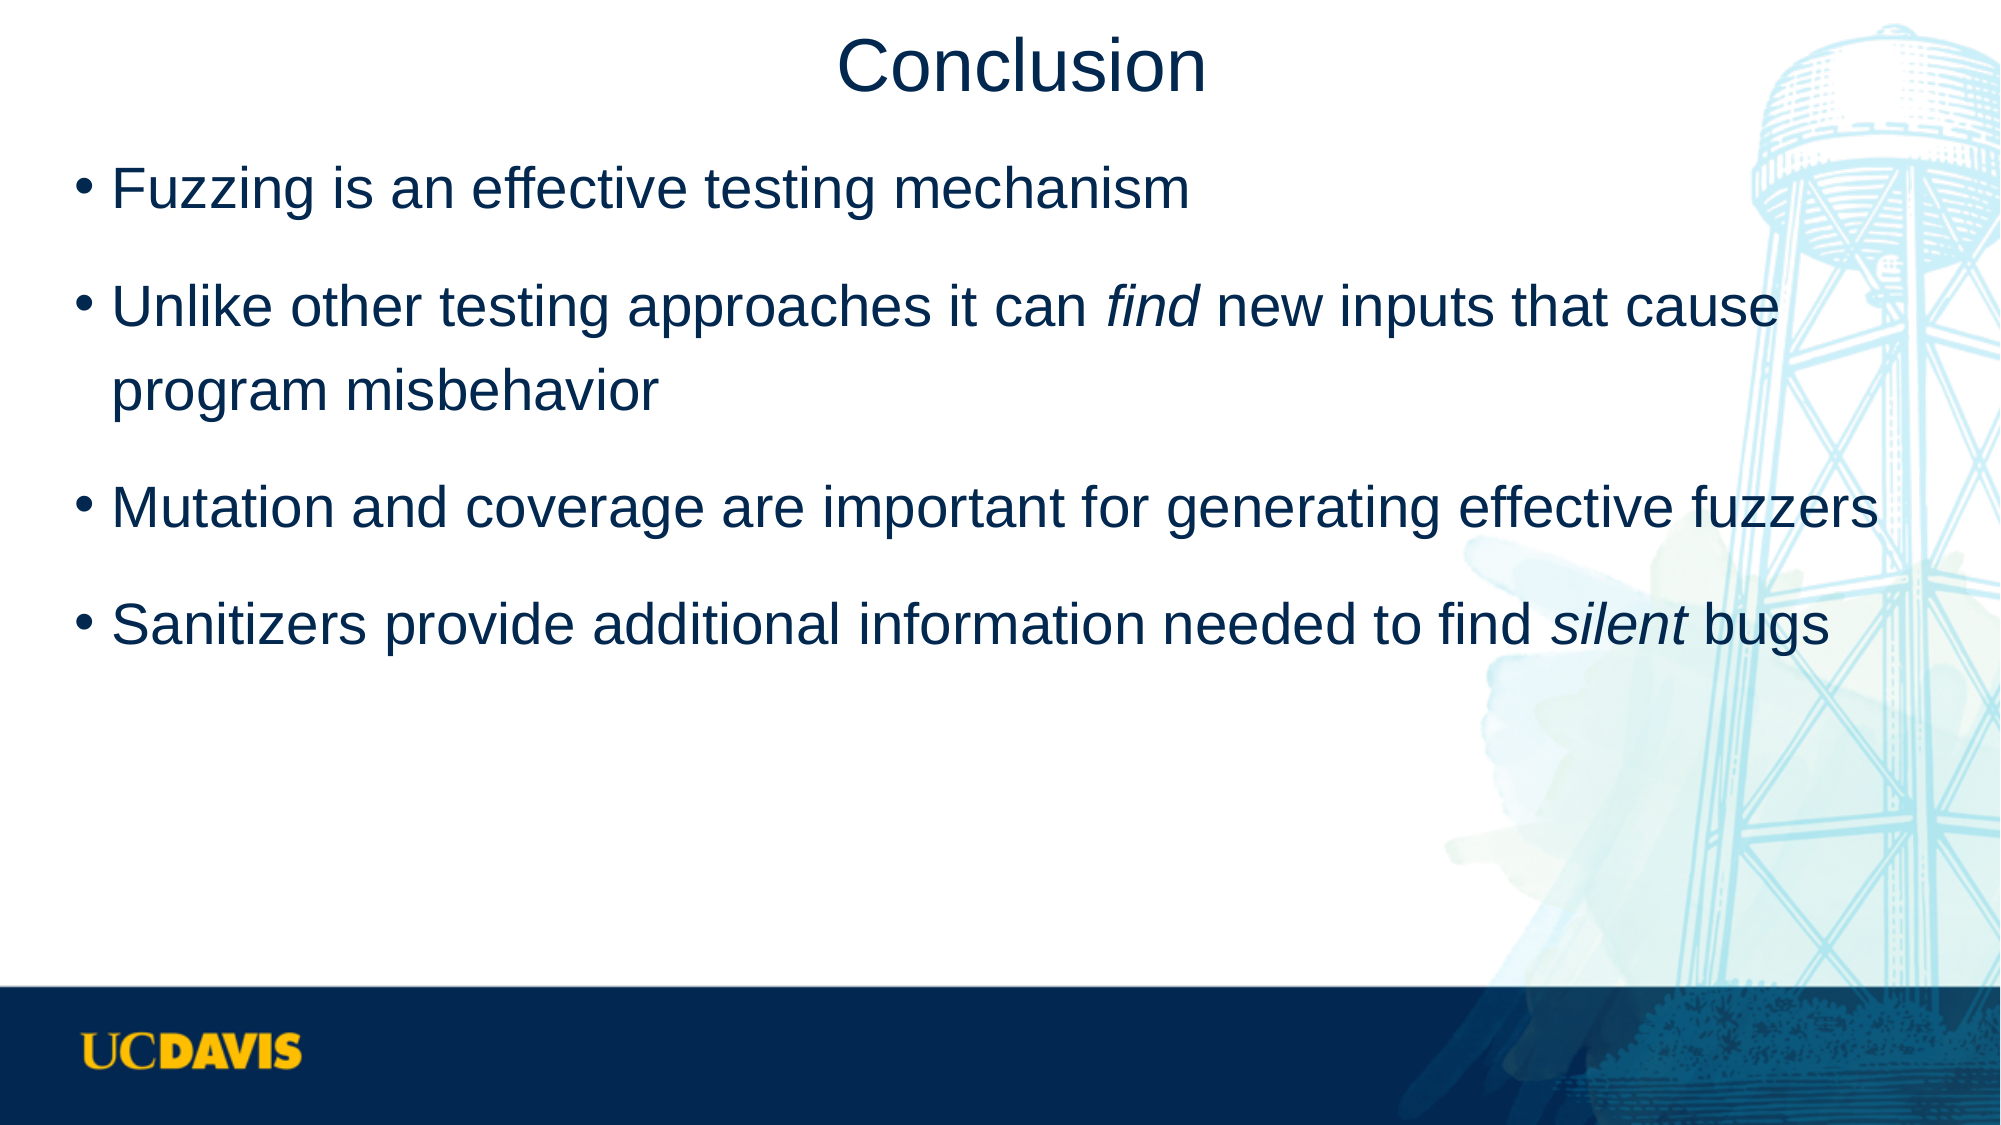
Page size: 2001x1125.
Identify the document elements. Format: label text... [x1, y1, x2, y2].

picture [0, 0, 2001, 1125]
title Conclusion [0, 0, 2000, 115]
list Fuzzing is an effective testing mechanism Unlike other testing approaches it can find new inputs that cause program misbehavior Mutation and coverage are important for generating effective fuzzers Sanitizers provide additional information needed to find silent bugs [59, 128, 1938, 985]
